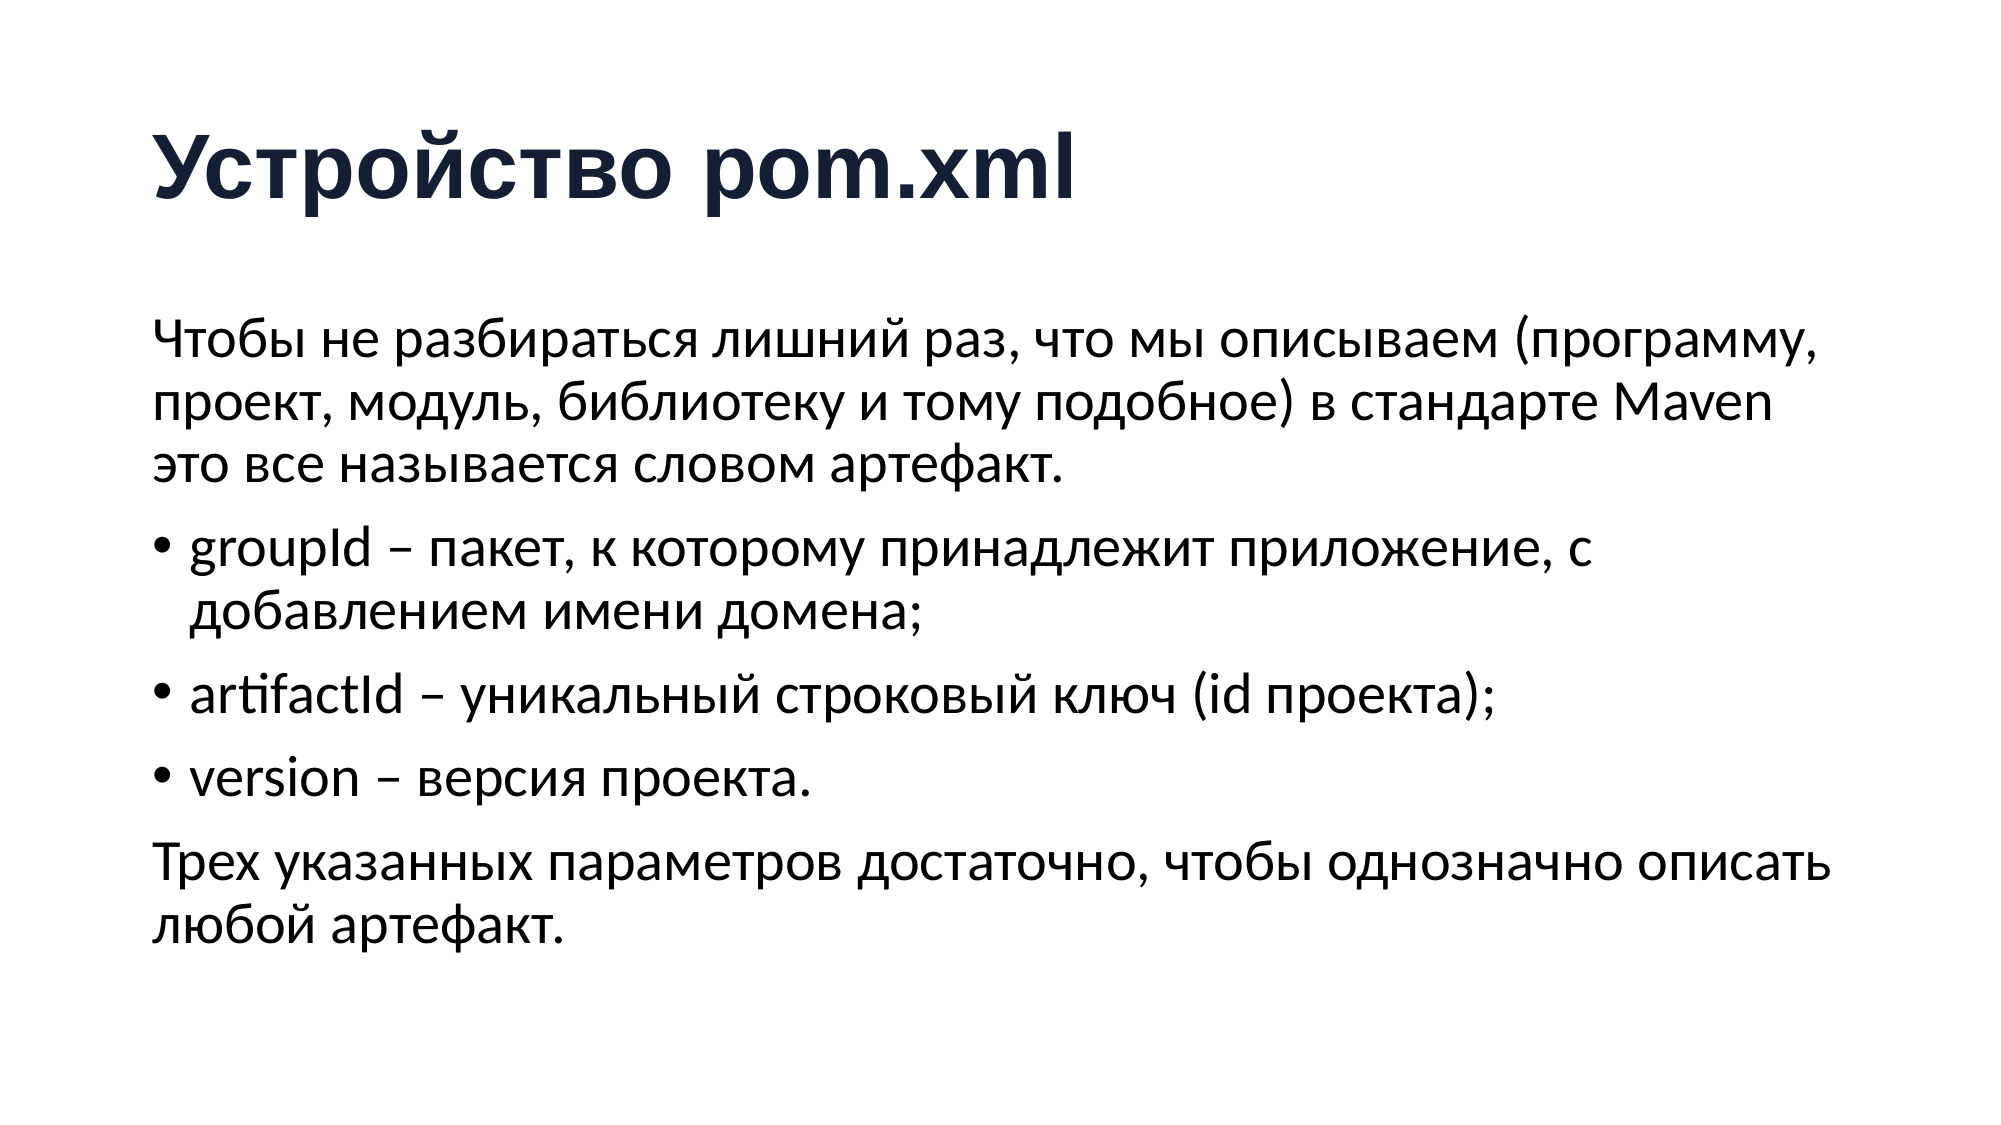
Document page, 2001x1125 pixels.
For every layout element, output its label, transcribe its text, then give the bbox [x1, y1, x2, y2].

list Чтобы не разбираться лишний раз, что мы описываем (программу, проект, модуль, библиотеку и тому подобное) в стандарте Maven это все называется словом артефакт. groupId – пакет, к которому принадлежит приложение, с добавлением имени домена; artifactId – уникальный строковый ключ (id проекта); version – версия проекта. Трех указанных параметров достаточно, чтобы однозначно описать любой артефакт. [137, 299, 1863, 1014]
title Устройство pom.xml [137, 59, 1863, 278]
